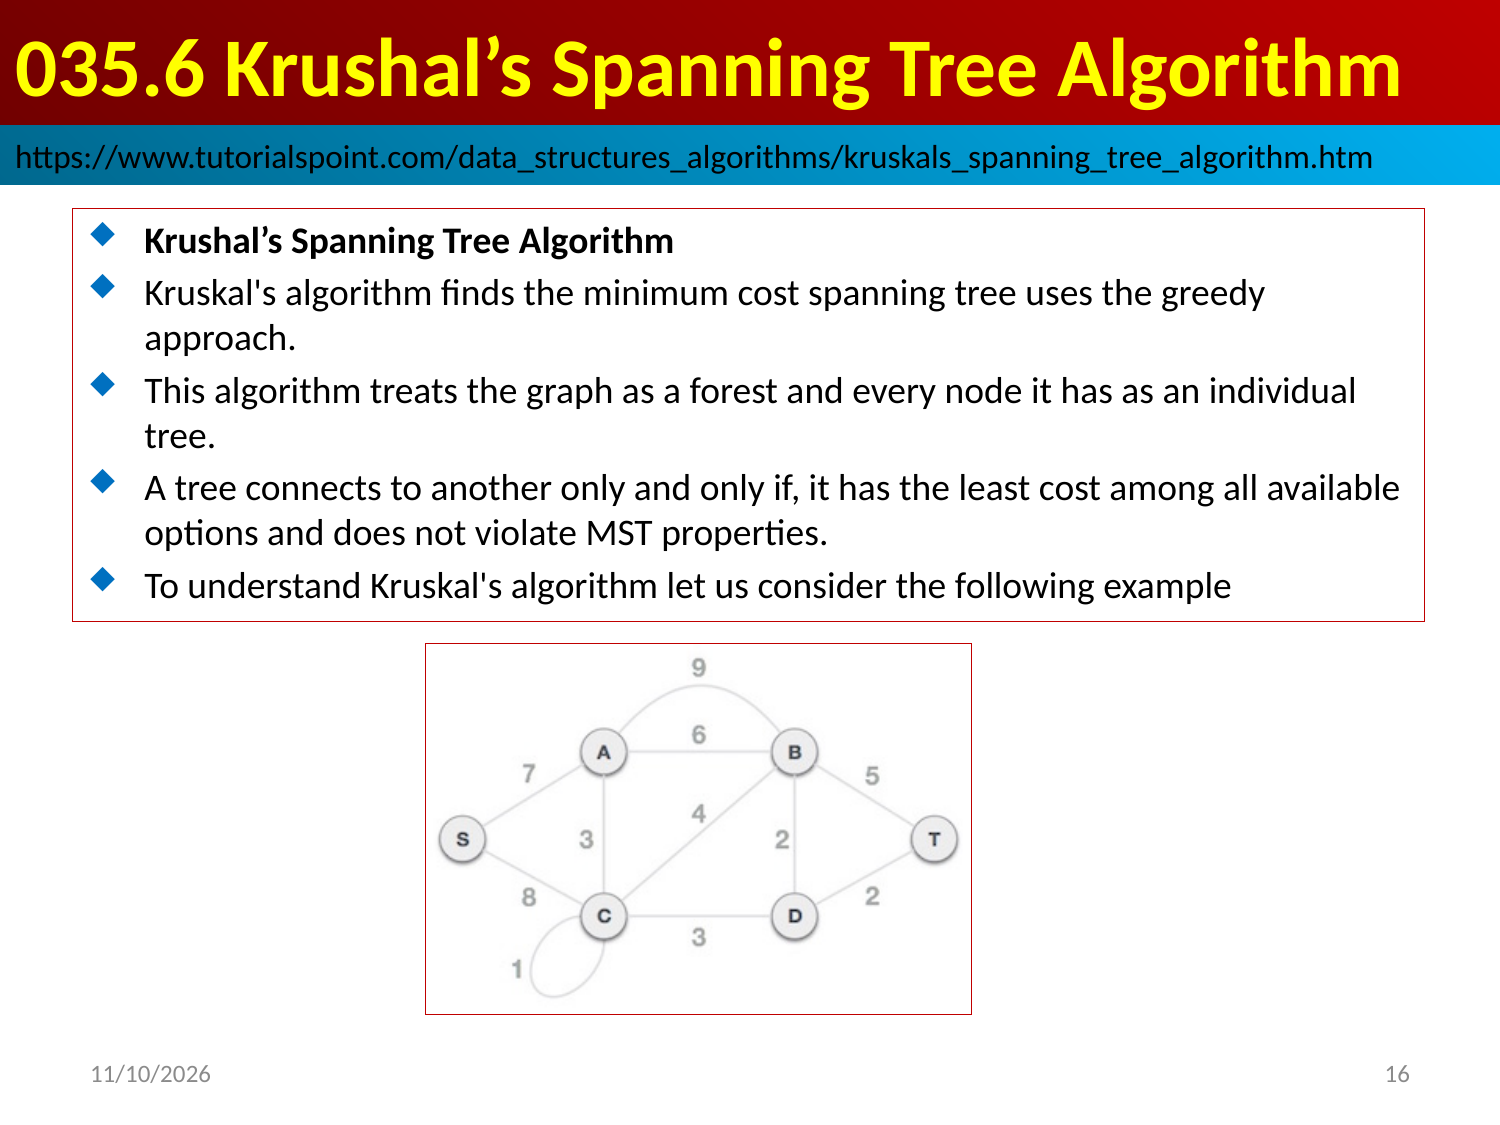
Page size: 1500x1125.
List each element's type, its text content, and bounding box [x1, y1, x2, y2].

subtitle Krushal’s Spanning Tree Algorithm Kruskal's algorithm finds the minimum cost spanning tree uses the greedy approach. This algorithm treats the graph as a forest and every node it has as an individual tree. A tree connects to another only and only if, it has the least cost among all available options and does not violate MST properties. To understand Kruskal's algorithm let us consider the following example [72, 208, 1425, 622]
text_box https://www.tutorialspoint.com/data_structures_algorithms/kruskals_spanning_tree_algorithm.htm [0, 125, 1500, 185]
slide_number 16 [1074, 1042, 1425, 1103]
picture [424, 643, 973, 1015]
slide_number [75, 1042, 425, 1103]
title 035.6 Krushal’s Spanning Tree Algorithm [0, 0, 1500, 125]
